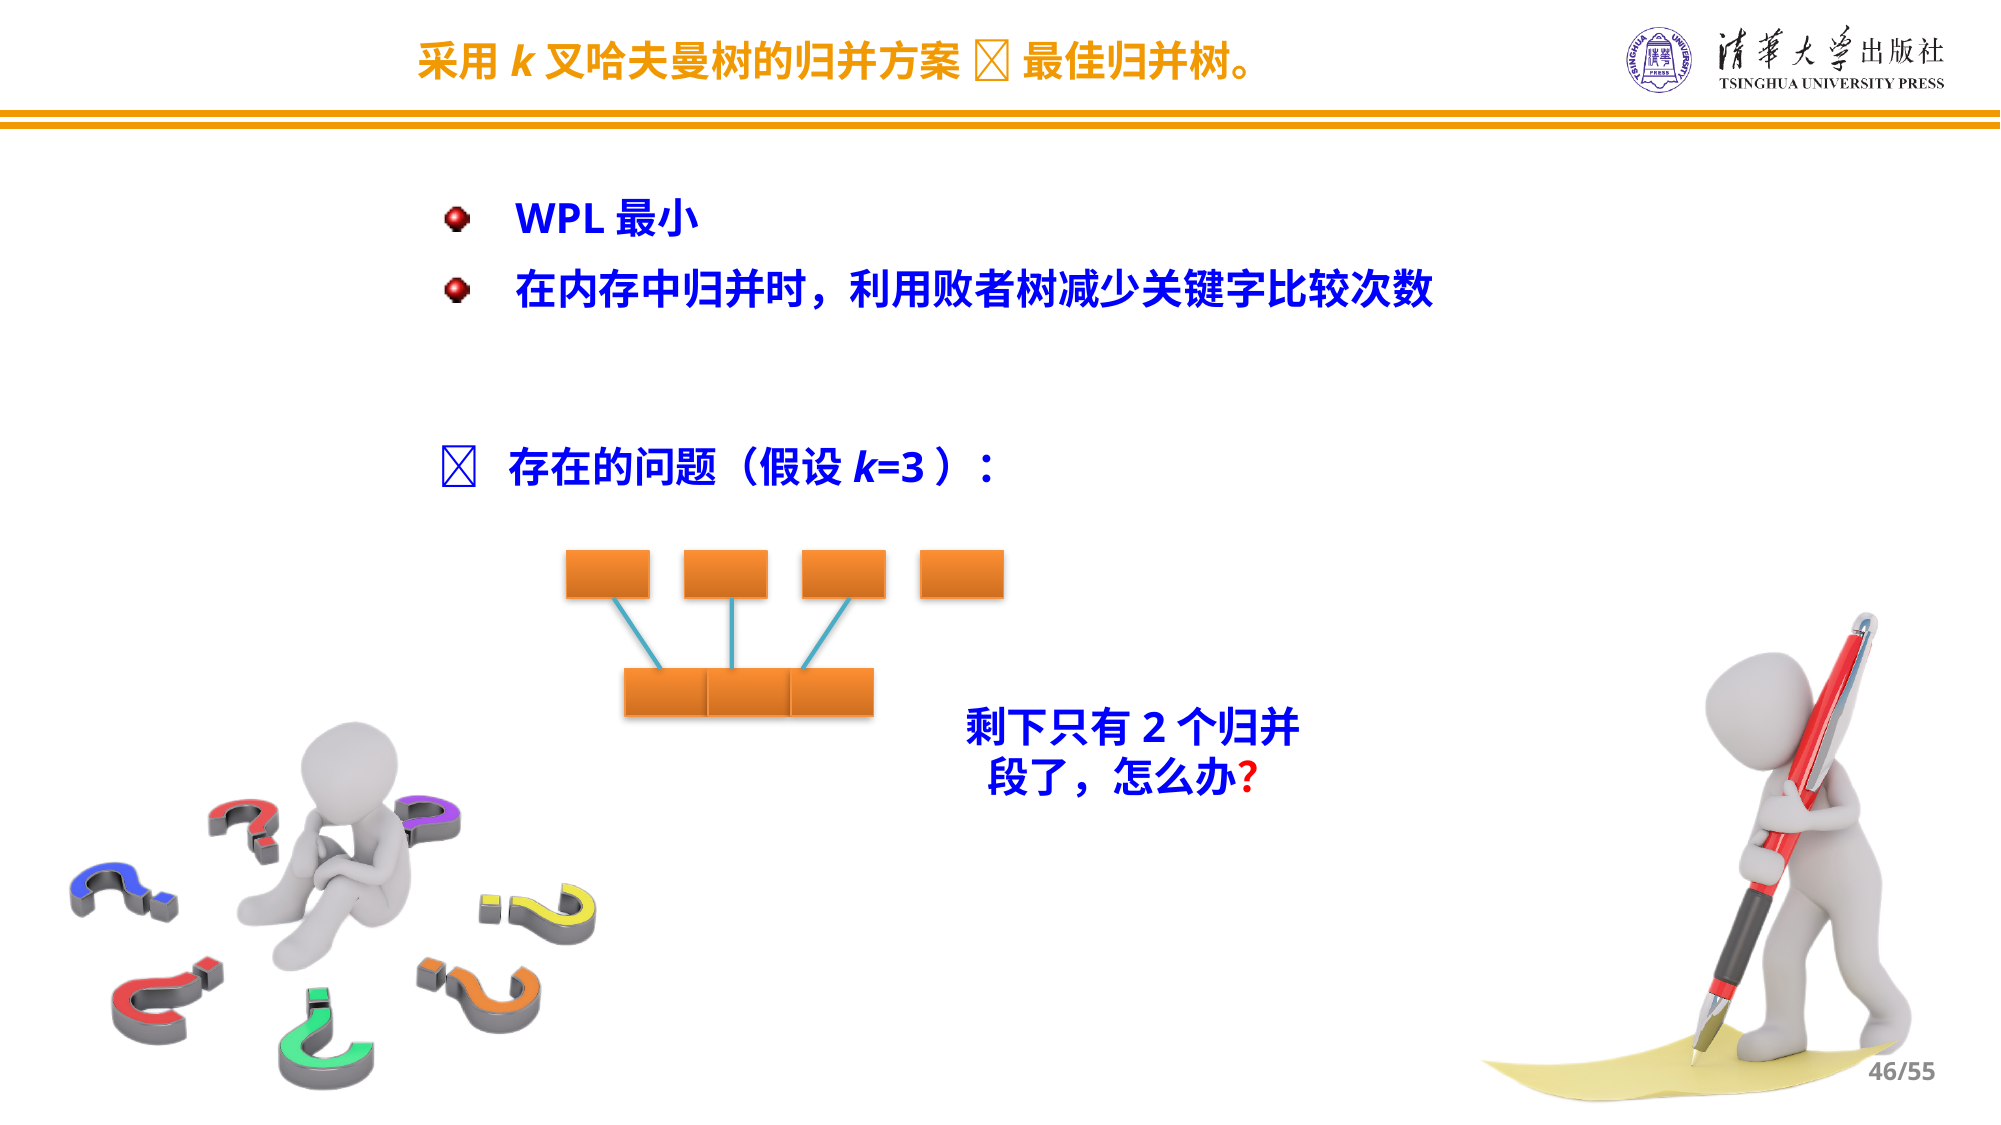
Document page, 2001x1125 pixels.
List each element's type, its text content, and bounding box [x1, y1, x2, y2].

text_box 采用k叉哈夫曼树的归并方案  最佳归并树。 [402, 27, 1352, 93]
picture [48, 578, 612, 1125]
slide_number /55 [1484, 1042, 1951, 1103]
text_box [566, 550, 1004, 717]
text_box WPL最小 在内存中归并时，利用败者树减少关键字比较次数 [424, 162, 1553, 322]
picture [1436, 568, 1999, 1125]
text_box 剩下只有2个归并段了，怎么办？ [950, 693, 1317, 809]
text_box  存在的问题（假设k=3）： [414, 433, 1188, 499]
picture [1590, 0, 2001, 144]
picture [440, 202, 470, 232]
picture [440, 273, 470, 303]
